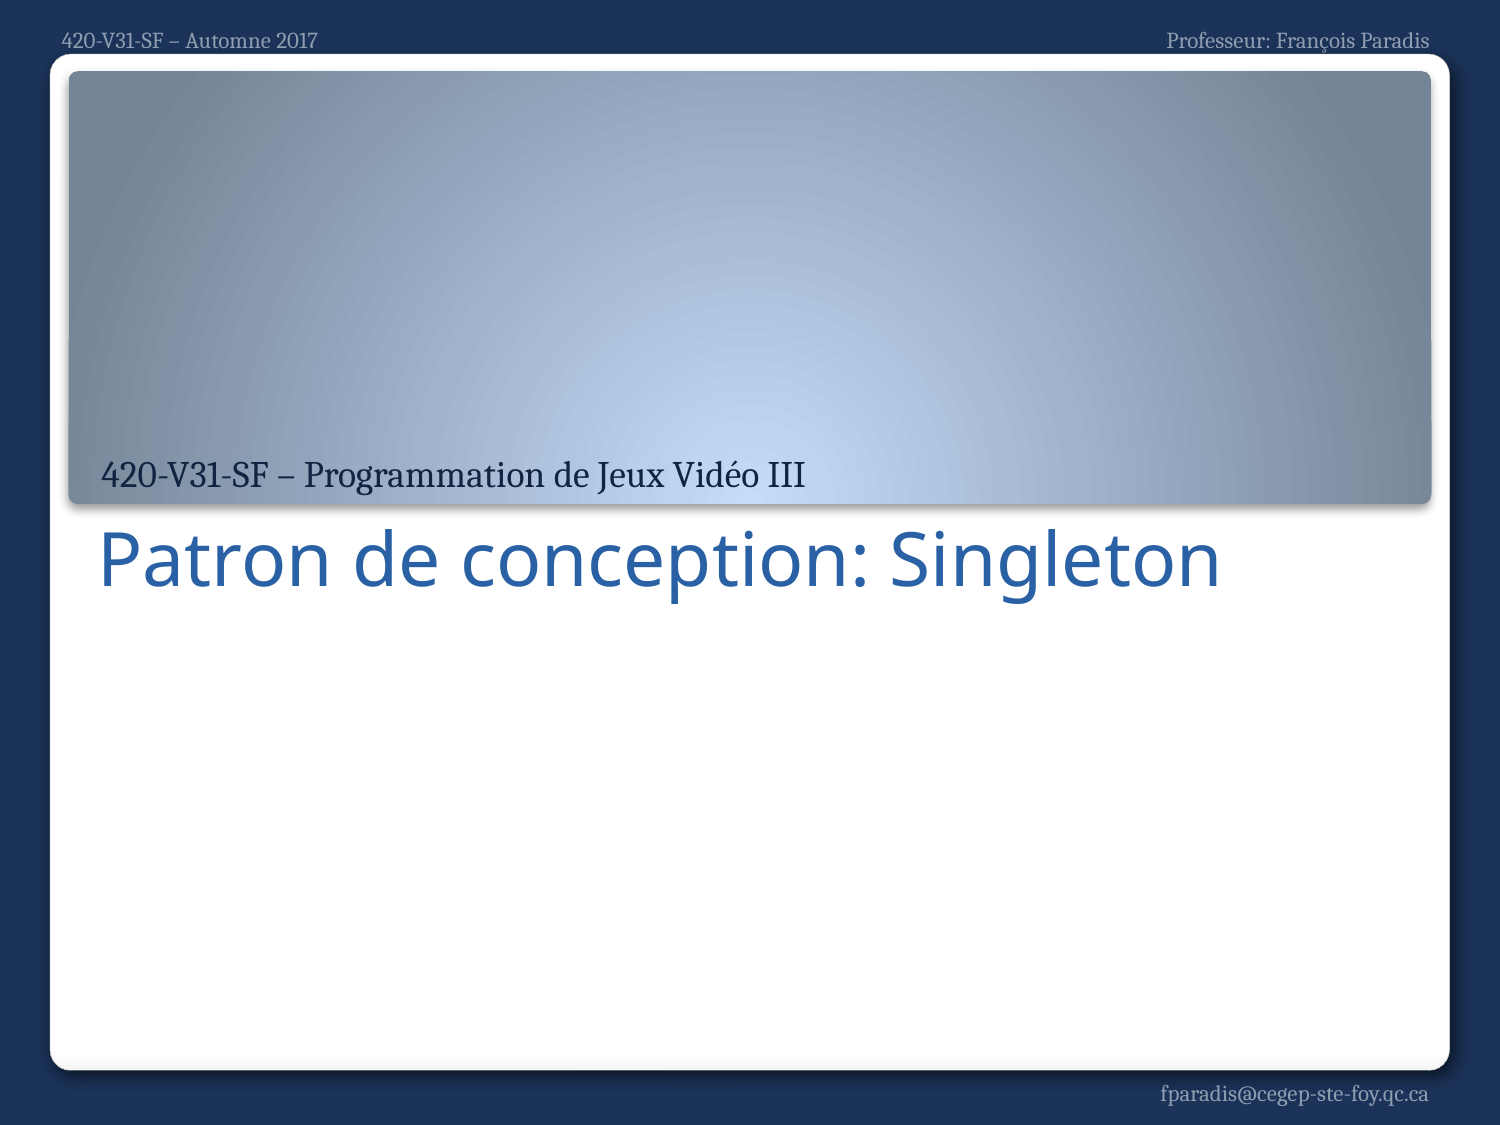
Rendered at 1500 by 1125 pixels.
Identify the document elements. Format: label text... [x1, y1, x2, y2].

list 420-V31-SF – Programmation de Jeux Vidéo III [82, 433, 1425, 503]
title Patron de conception: Singleton [82, 503, 1425, 704]
